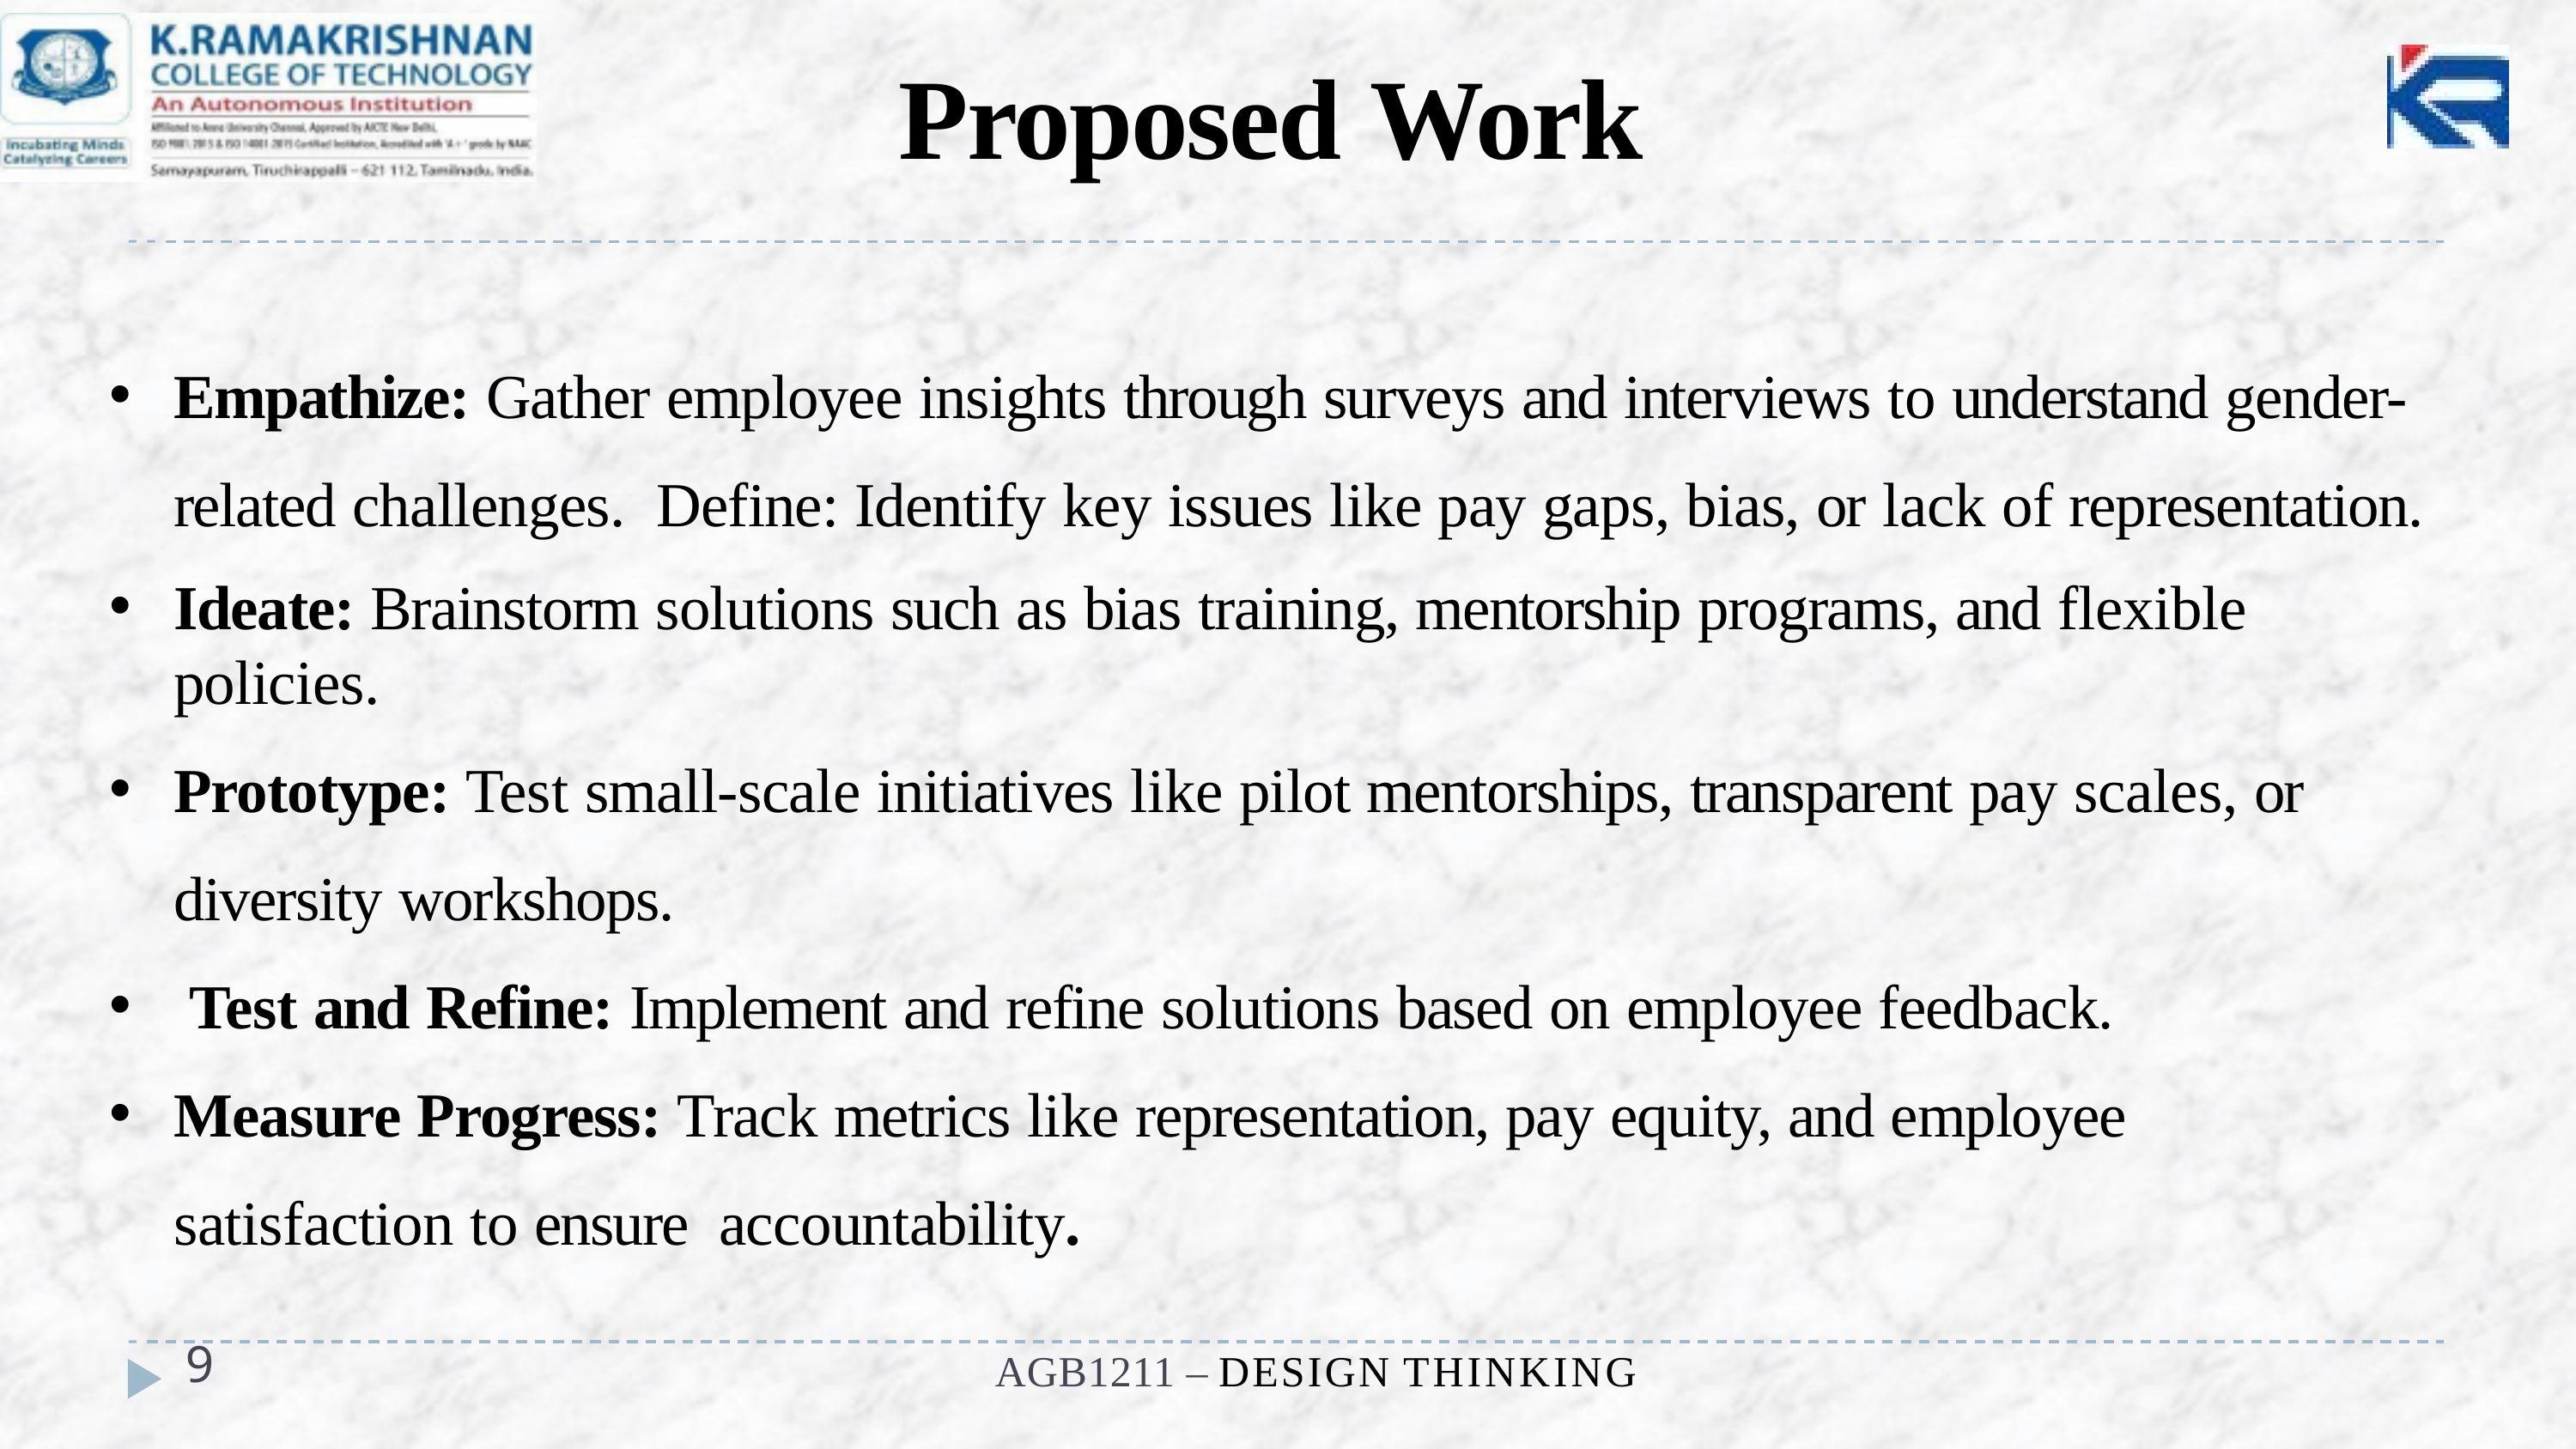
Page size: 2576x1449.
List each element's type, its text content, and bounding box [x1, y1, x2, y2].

picture [0, 0, 2576, 1449]
text_box 9 [179, 1350, 221, 1401]
text_box AGB1211 – DESIGN THINKING [993, 1354, 1646, 1396]
title Proposed Work [896, 42, 1651, 287]
list Empathize: Gather employee insights through surveys and interviews to understand gender-related challenges. Define: Identify key issues like pay gaps, bias, or lack of representation. Ideate: Brainstorm solutions such as bias training, mentorship programs, and flexible policies. Prototype: Test small-scale initiatives like pilot mentorships, transparent pay scales, or diversity workshops. Test and Refine: Implement and refine solutions based on employee feedback. Measure Progress: Track metrics like representation, pay equity, and employee satisfaction to ensure accountability. [105, 320, 2450, 1258]
